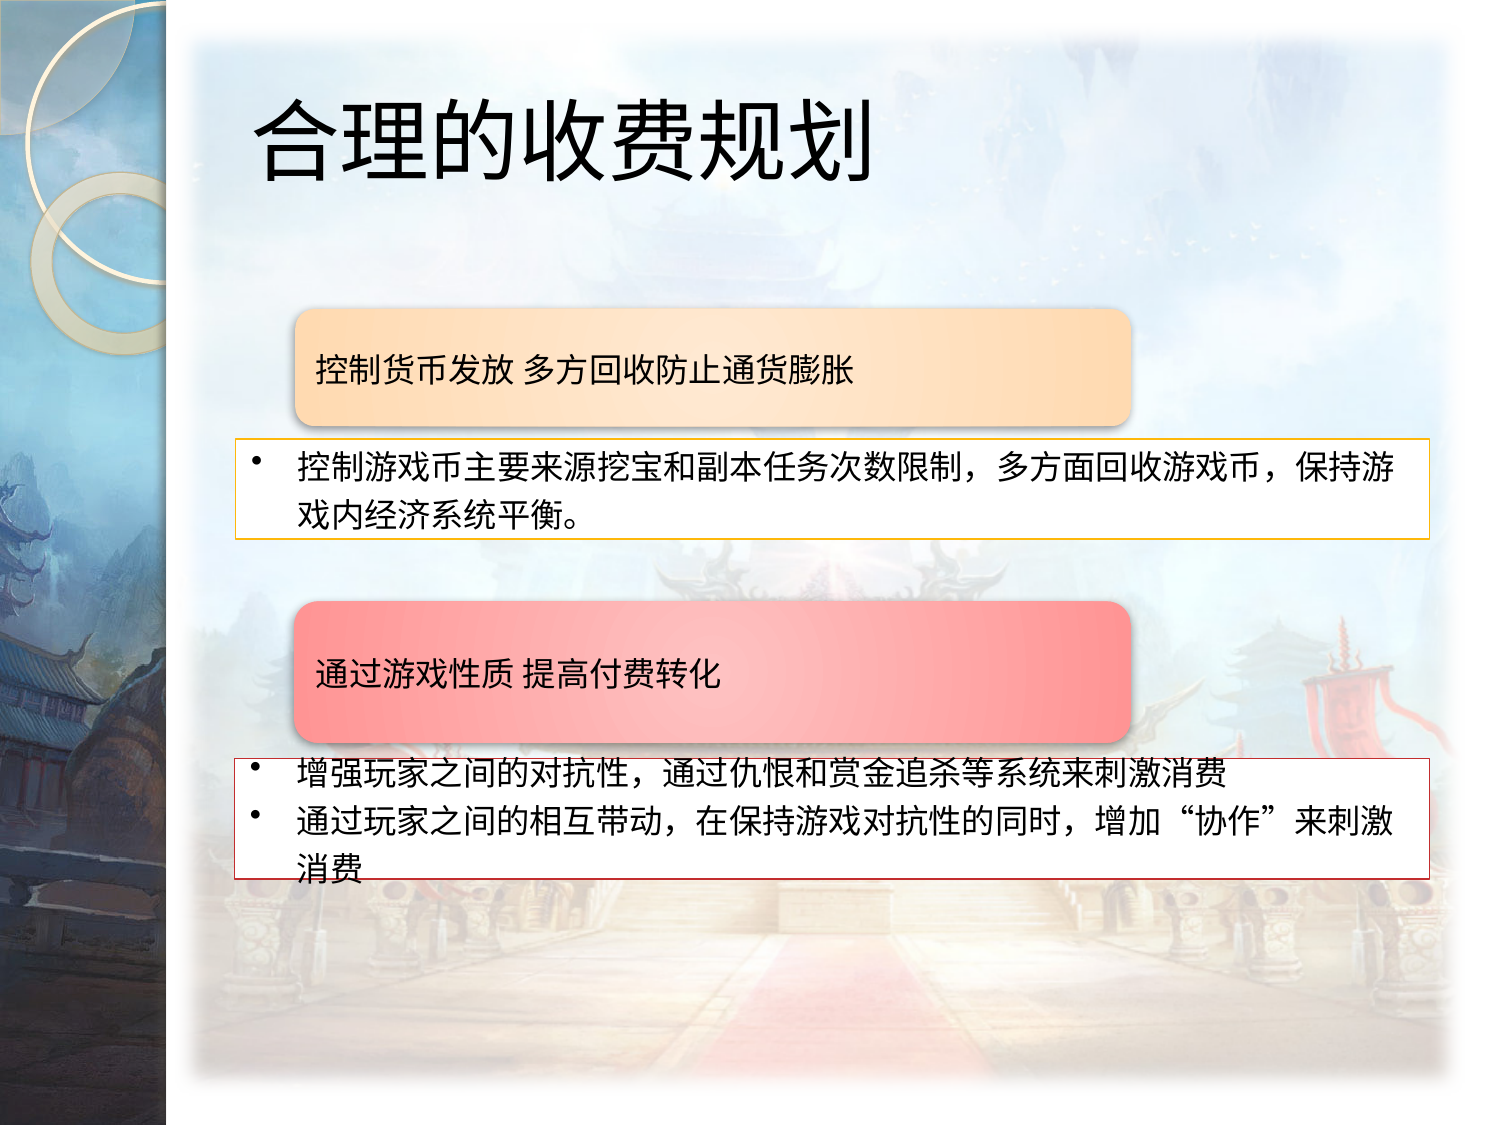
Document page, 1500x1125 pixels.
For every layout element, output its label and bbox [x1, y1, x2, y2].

text_box [234, 585, 1430, 880]
list [235, 295, 1430, 540]
picture [175, 23, 1465, 1096]
